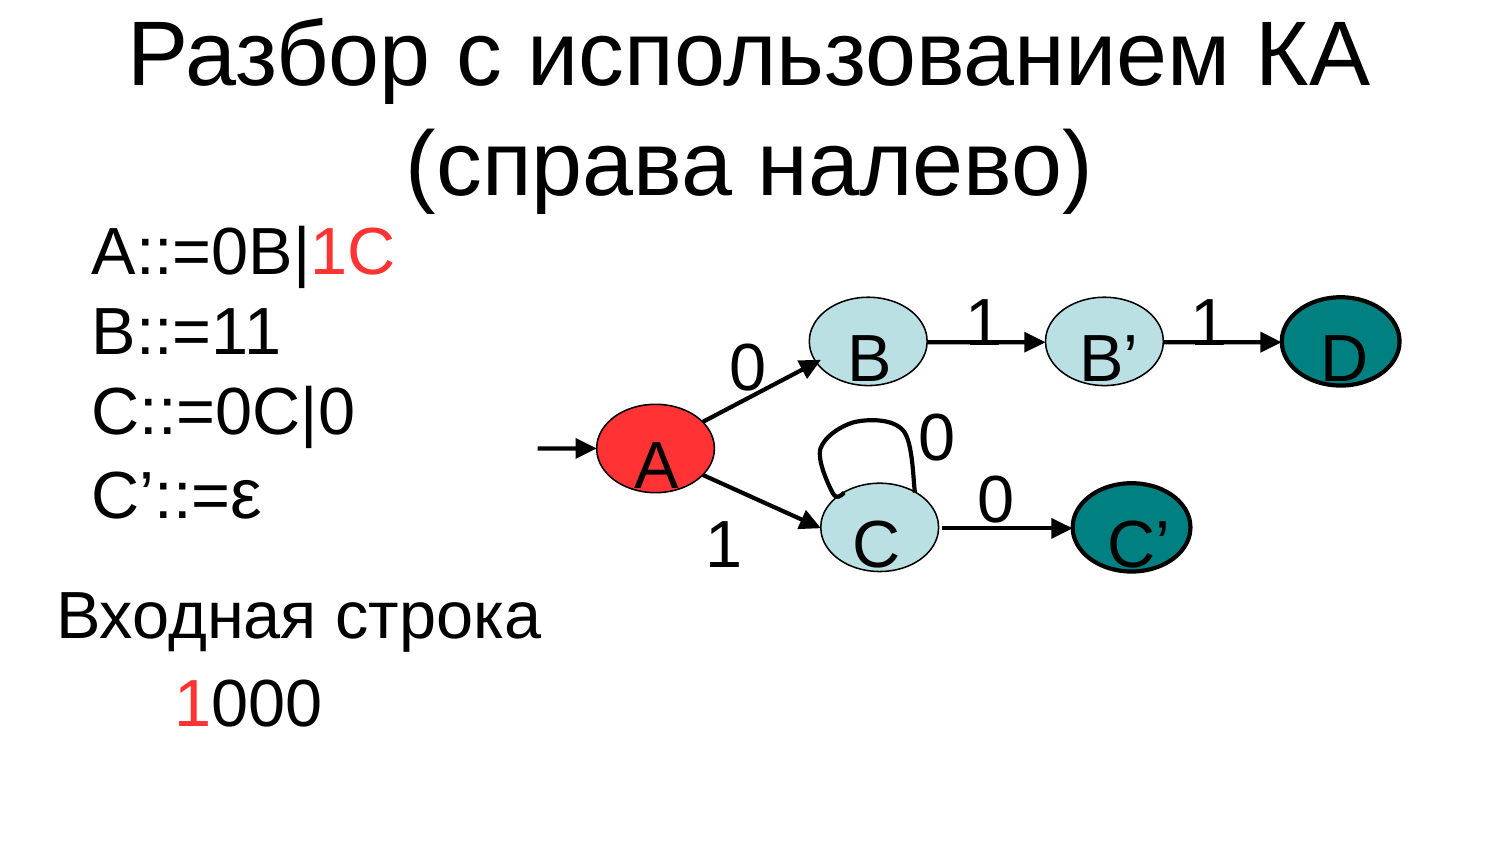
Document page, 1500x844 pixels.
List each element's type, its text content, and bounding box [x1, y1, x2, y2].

text_box 0 [903, 386, 998, 458]
text_box A::=0B| B::=11 C::=0C|0 C’::=ε [76, 200, 421, 449]
text_box [848, 565, 911, 572]
text_box 0 [714, 315, 809, 358]
text_box [1096, 483, 1167, 492]
text_box [1073, 379, 1136, 386]
text_box [809, 297, 928, 377]
text_box [596, 404, 715, 484]
text_box C’ [1092, 492, 1223, 565]
text_box Разбор с использованием КА (справа налево) [74, 33, 1425, 175]
text_box 1C [295, 200, 438, 280]
text_box C [837, 492, 957, 565]
text_box [837, 379, 900, 386]
text_box 1000 [159, 653, 367, 741]
text_box [821, 497, 837, 558]
text_box [1281, 297, 1400, 377]
text_box 1 [690, 492, 786, 565]
text_box B’ [1064, 306, 1160, 379]
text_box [702, 359, 822, 422]
text_box A [620, 413, 691, 486]
text_box [819, 420, 916, 497]
text_box [1309, 379, 1372, 386]
text_box Входная строка [41, 563, 691, 653]
text_box 1 [950, 271, 1046, 341]
text_box 0 [962, 448, 1057, 520]
text_box [1072, 494, 1092, 561]
text_box 1 [1175, 271, 1270, 341]
text_box B [832, 306, 904, 379]
text_box D [1305, 306, 1376, 379]
text_box [1100, 565, 1163, 572]
text_box [1069, 297, 1140, 306]
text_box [702, 474, 822, 529]
text_box [624, 486, 687, 493]
text_box [1160, 326, 1164, 357]
text_box [1045, 309, 1064, 374]
